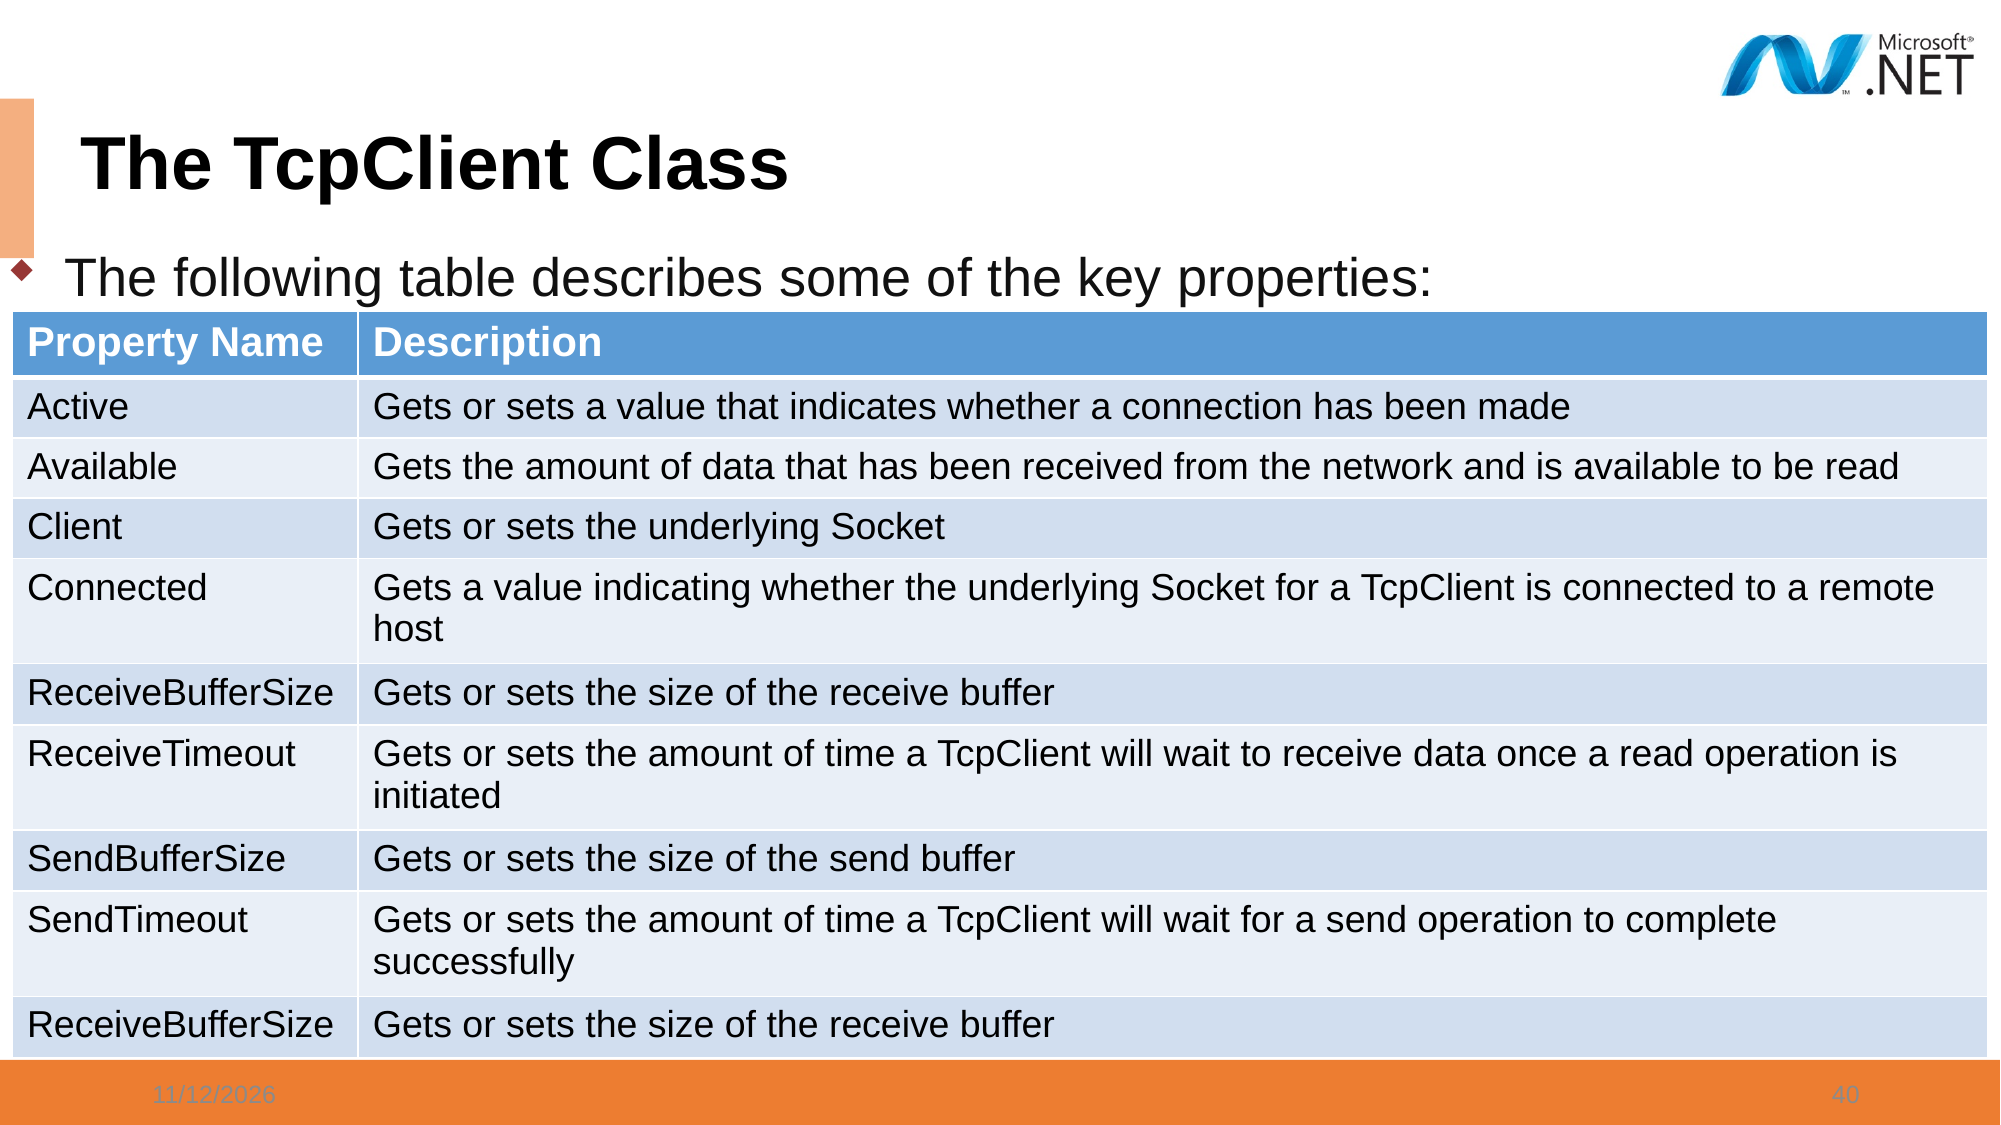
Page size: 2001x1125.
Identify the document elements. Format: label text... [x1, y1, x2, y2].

picture [1685, 0, 2001, 129]
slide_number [137, 1063, 588, 1123]
table_cell Gets or sets the size of the send buffer [359, 831, 1987, 890]
table_cell Gets a value indicating whether the underlying Socket for a TcpClient is connected to a remote host [359, 559, 1987, 663]
table_cell Gets or sets a value that indicates whether a connection has been made [359, 380, 1987, 437]
table_cell SendTimeout [13, 892, 357, 996]
table_cell ReceiveTimeout [13, 726, 357, 829]
text_box The following table describes some of the key properties: [0, 234, 1988, 315]
table_cell Gets or sets the underlying Socket [359, 499, 1987, 558]
table_header Property Name [13, 312, 357, 375]
table_cell ReceiveBufferSize [13, 664, 357, 724]
table_cell Gets the amount of data that has been received from the network and is available to be read [359, 439, 1987, 497]
table_cell Available [13, 439, 357, 497]
title The TcpClient Class [65, 118, 1982, 213]
table_cell ReceiveBufferSize [13, 997, 357, 1057]
table_cell Gets or sets the amount of time a TcpClient will wait to receive data once a read operation is initiated [359, 726, 1987, 829]
table_cell Gets or sets the size of the receive buffer [359, 664, 1987, 724]
table_cell Connected [13, 559, 357, 663]
slide_number 40 [1424, 1063, 1875, 1123]
table_cell Active [13, 380, 357, 437]
table_cell Client [13, 499, 357, 558]
table_header Description [359, 312, 1987, 375]
table_cell SendBufferSize [13, 831, 357, 890]
table_cell Gets or sets the size of the receive buffer [359, 997, 1987, 1057]
table_cell Gets or sets the amount of time a TcpClient will wait for a send operation to complete successfully [359, 892, 1987, 996]
